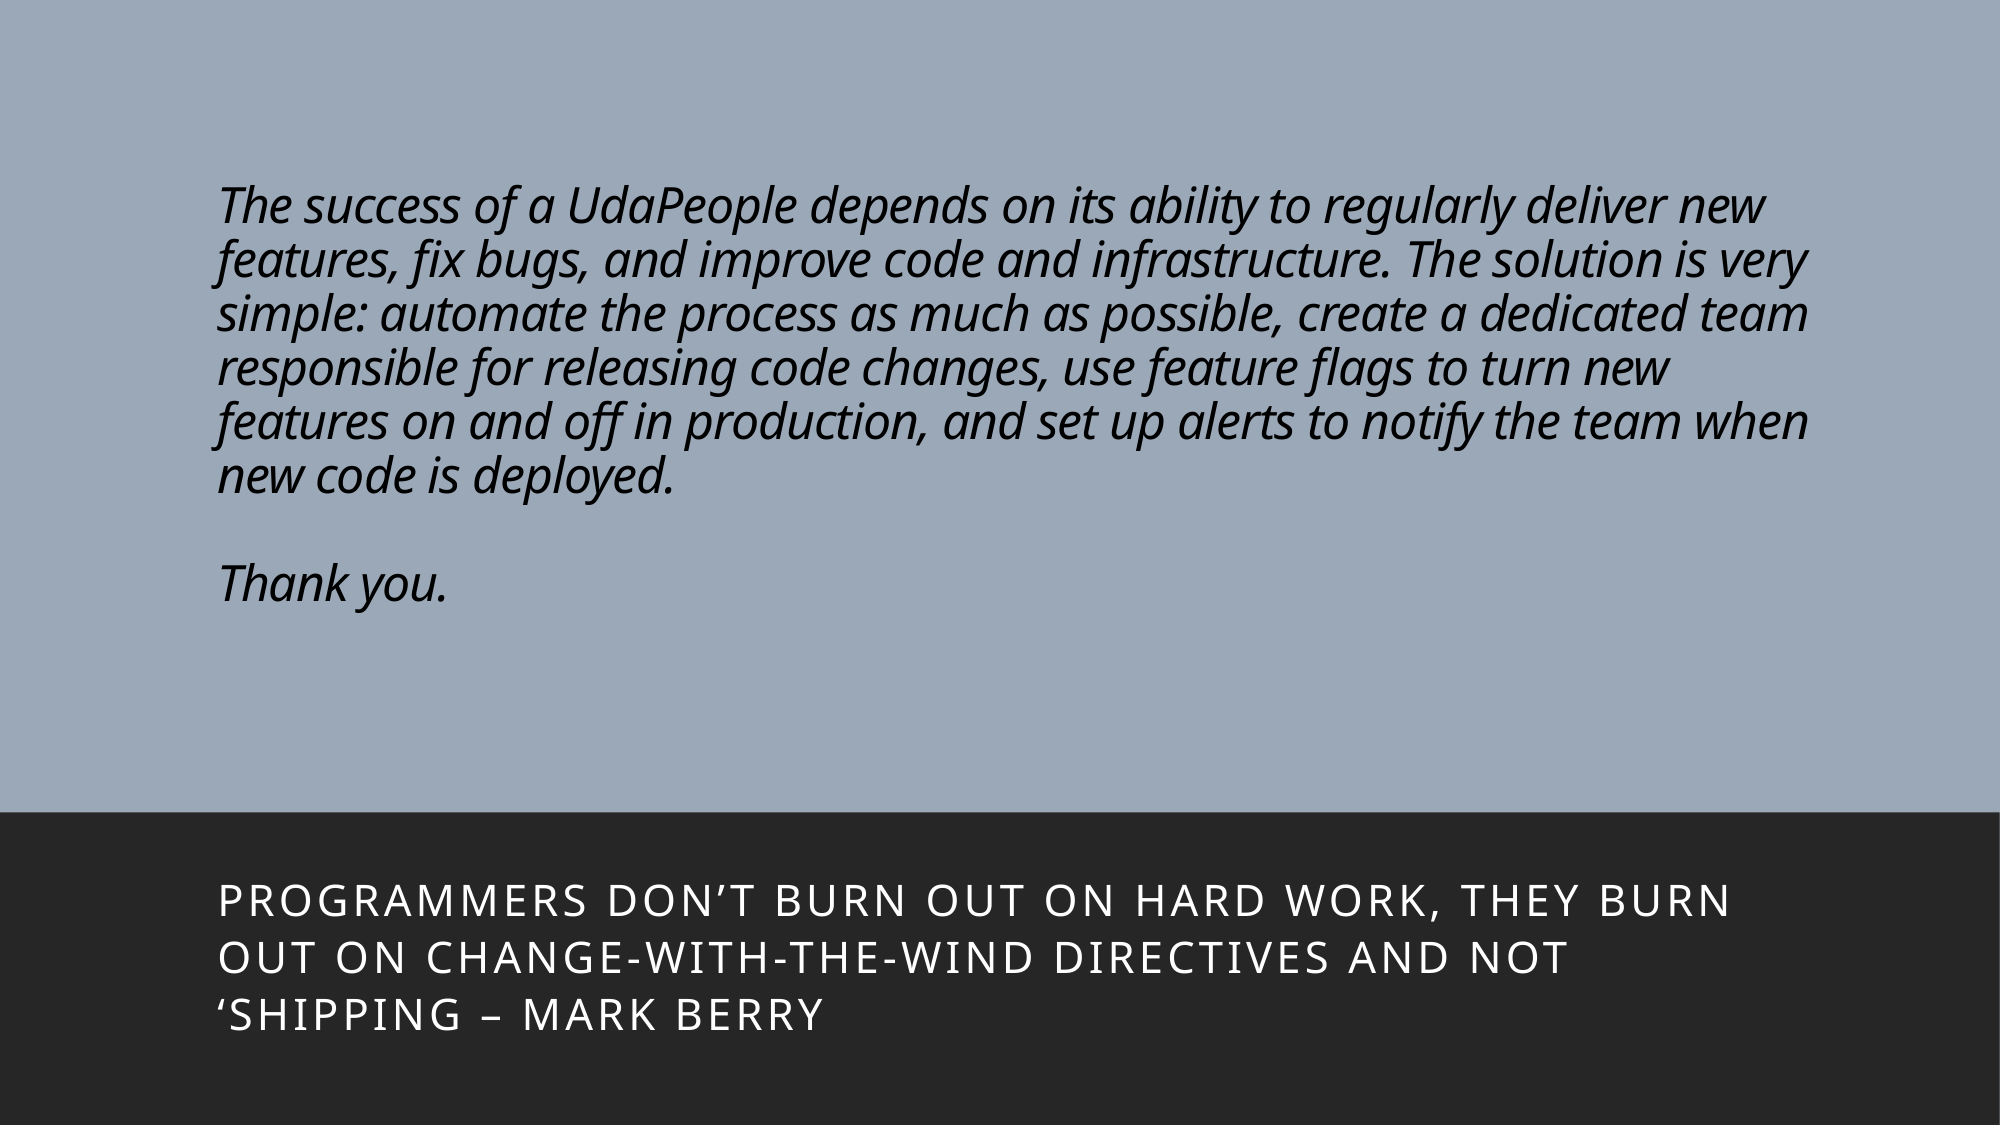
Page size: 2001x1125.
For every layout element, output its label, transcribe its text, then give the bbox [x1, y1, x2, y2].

title The success of a UdaPeople depends on its ability to regularly deliver new features, fix bugs, and improve code and infrastructure. The solution is very simple: automate the process as much as possible, create a dedicated team responsible for releasing code changes, use feature flags to turn new features on and off in production, and set up alerts to notify the team when new code is deployed. Thank you. [202, 0, 1853, 793]
text_box [0, 811, 2000, 1125]
text_box [0, 0, 2000, 811]
subtitle Programmers don’t burn out on hard work, they burn out on change-with-the-wind directives and not ‘shipping – mark berry [202, 859, 1853, 1048]
